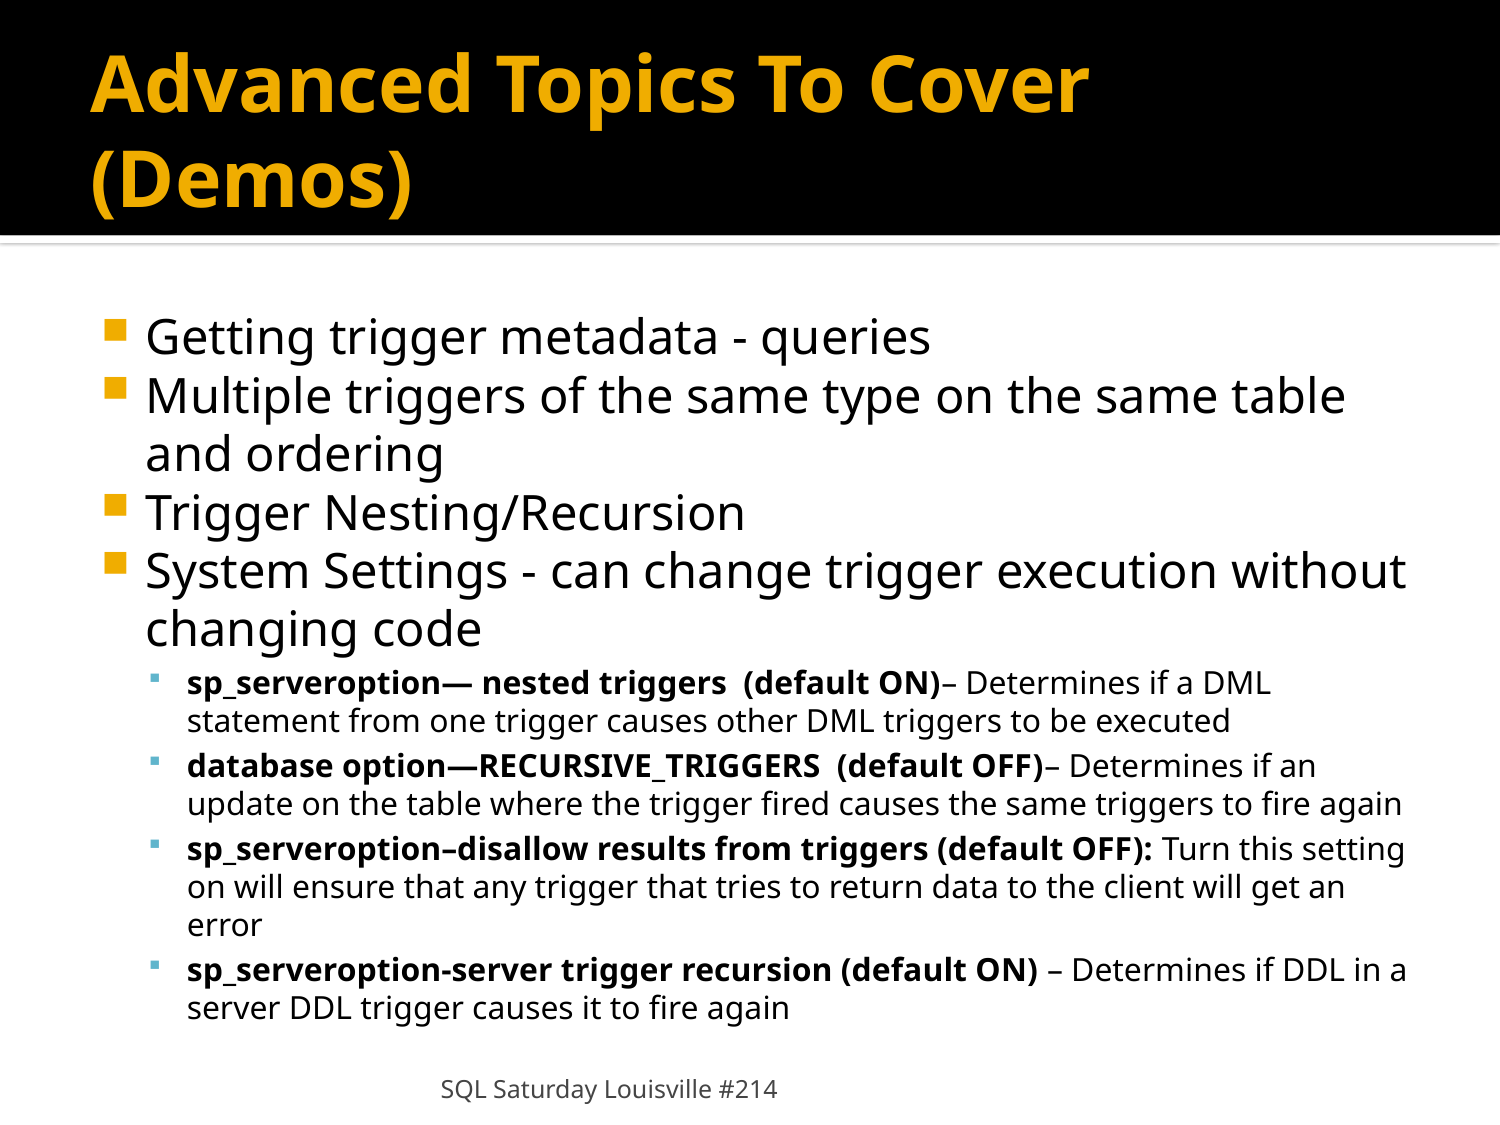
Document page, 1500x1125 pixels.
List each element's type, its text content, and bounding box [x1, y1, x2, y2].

title Advanced Topics To Cover (Demos) [75, 25, 1425, 231]
footer SQL Saturday Louisville #214 [433, 1062, 1337, 1108]
list Getting trigger metadata - queries Multiple triggers of the same type on the same table and ordering Trigger Nesting/Recursion System Settings - can change trigger execution without changing code sp_serveroption— nested triggers (default ON)– Determines if a DML statement from one trigger causes other DML triggers to be executed database option—RECURSIVE_TRIGGERS (default OFF)– Determines if an update on the table where the trigger fired causes the same triggers to fire again sp_serveroption–disallow results from triggers (default OFF): Turn this setting on will ensure that any trigger that tries to return data to the client will get an error sp_serveroption-server trigger recursion (default ON) – Determines if DDL in a server DDL trigger causes it to fire again [75, 291, 1425, 1050]
